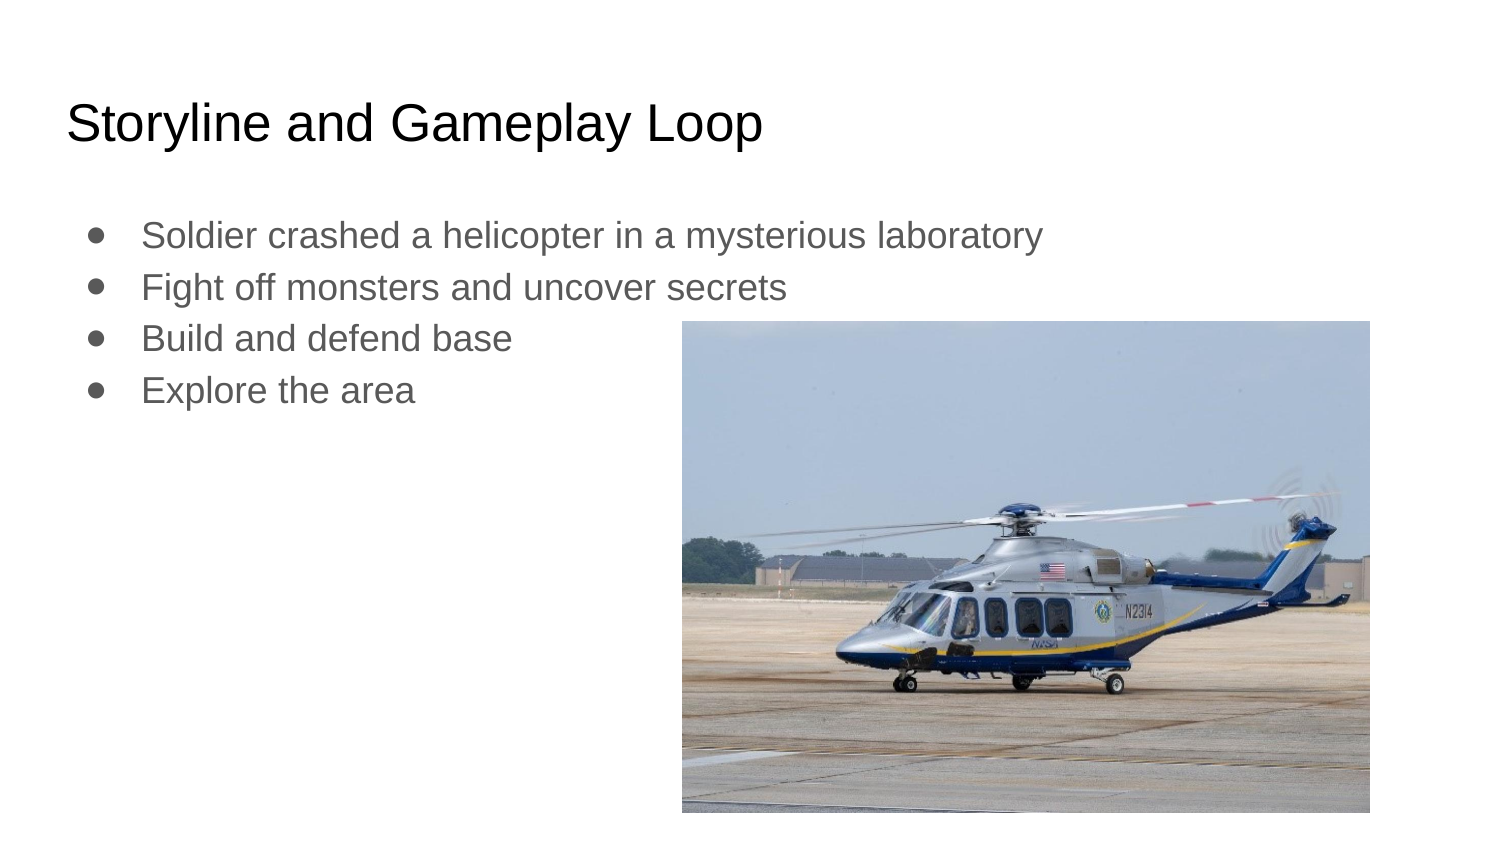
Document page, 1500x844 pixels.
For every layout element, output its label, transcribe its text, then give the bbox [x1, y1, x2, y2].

title Storyline and Gameplay Loop [51, 72, 1449, 167]
list Soldier crashed a helicopter in a mysterious laboratory Fight off monsters and uncover secrets Build and defend base Explore the area [51, 189, 1449, 750]
picture [682, 321, 1370, 814]
